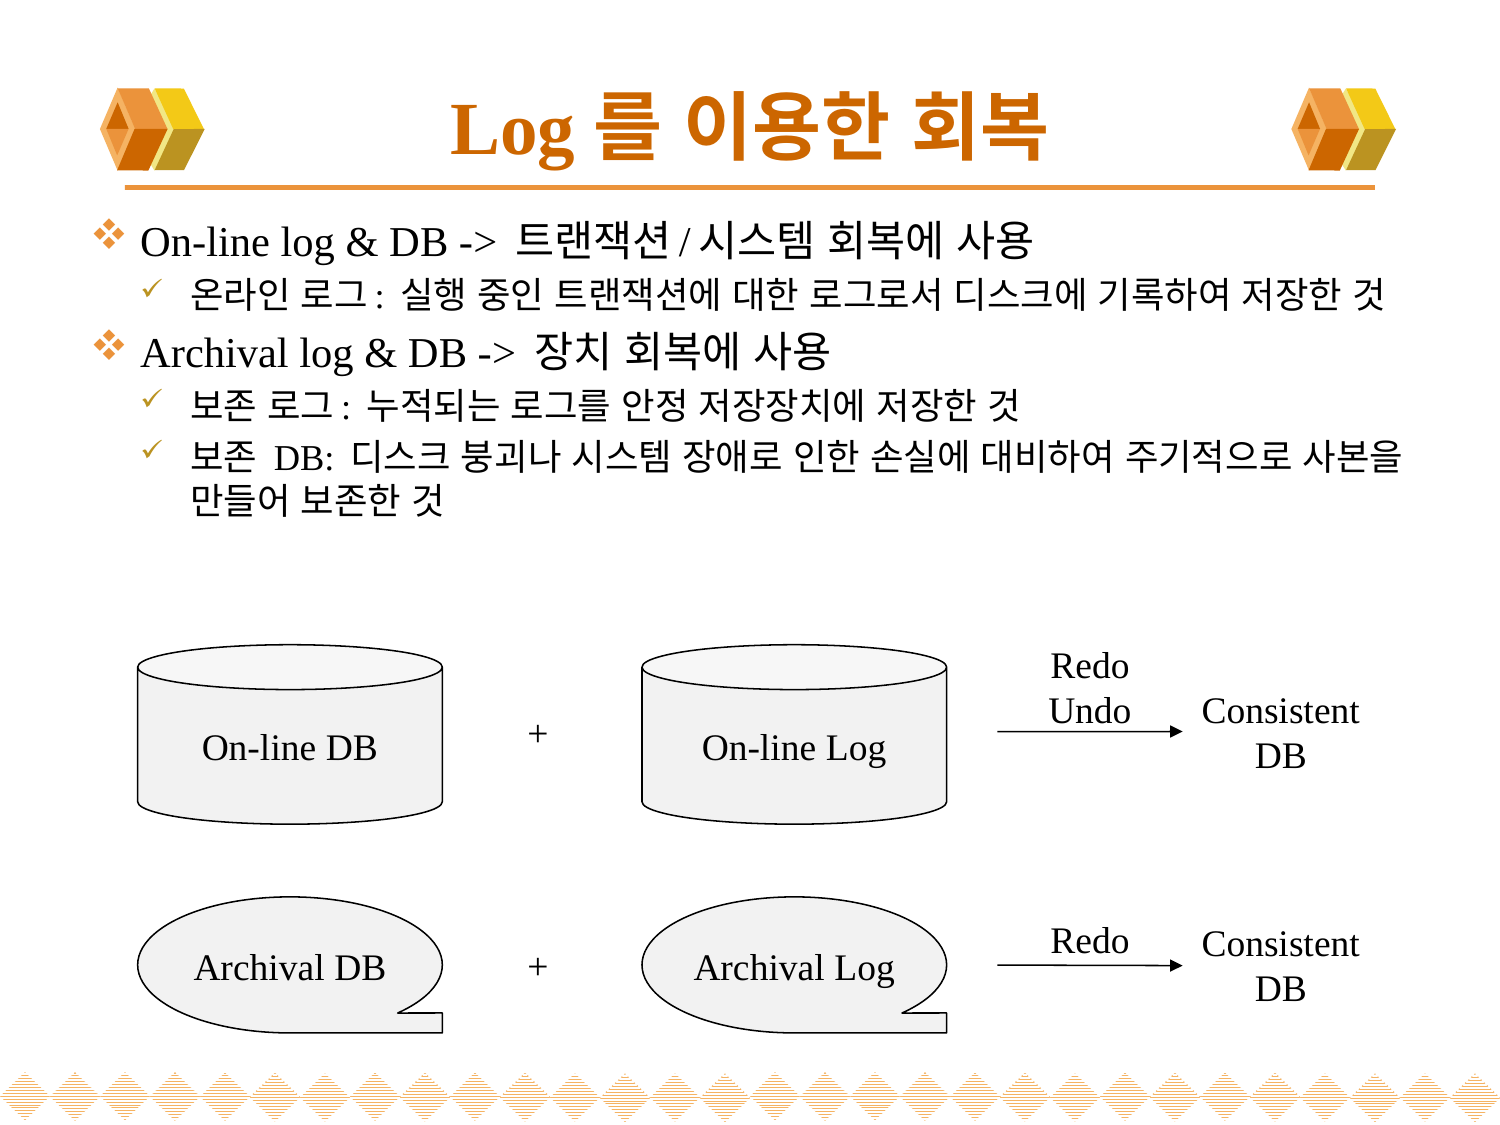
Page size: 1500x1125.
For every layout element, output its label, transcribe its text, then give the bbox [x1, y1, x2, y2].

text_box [137, 633, 1380, 1034]
list On-line log & DB -> 트랜잭션/시스템 회복에 사용 온라인 로그: 실행 중인 트랜잭션에 대한 로그로서 디스크에 기록하여 저장한 것 Archival log & DB -> 장치 회복에 사용 보존 로그: 누적되는 로그를 안정 저장장치에 저장한 것 보존 DB: 디스크 붕괴나 시스템 장애로 인한 손실에 대비하여 주기적으로 사본을 만들어 보존한 것 [75, 202, 1425, 568]
title Log를 이용한 회복 [75, 67, 1425, 182]
